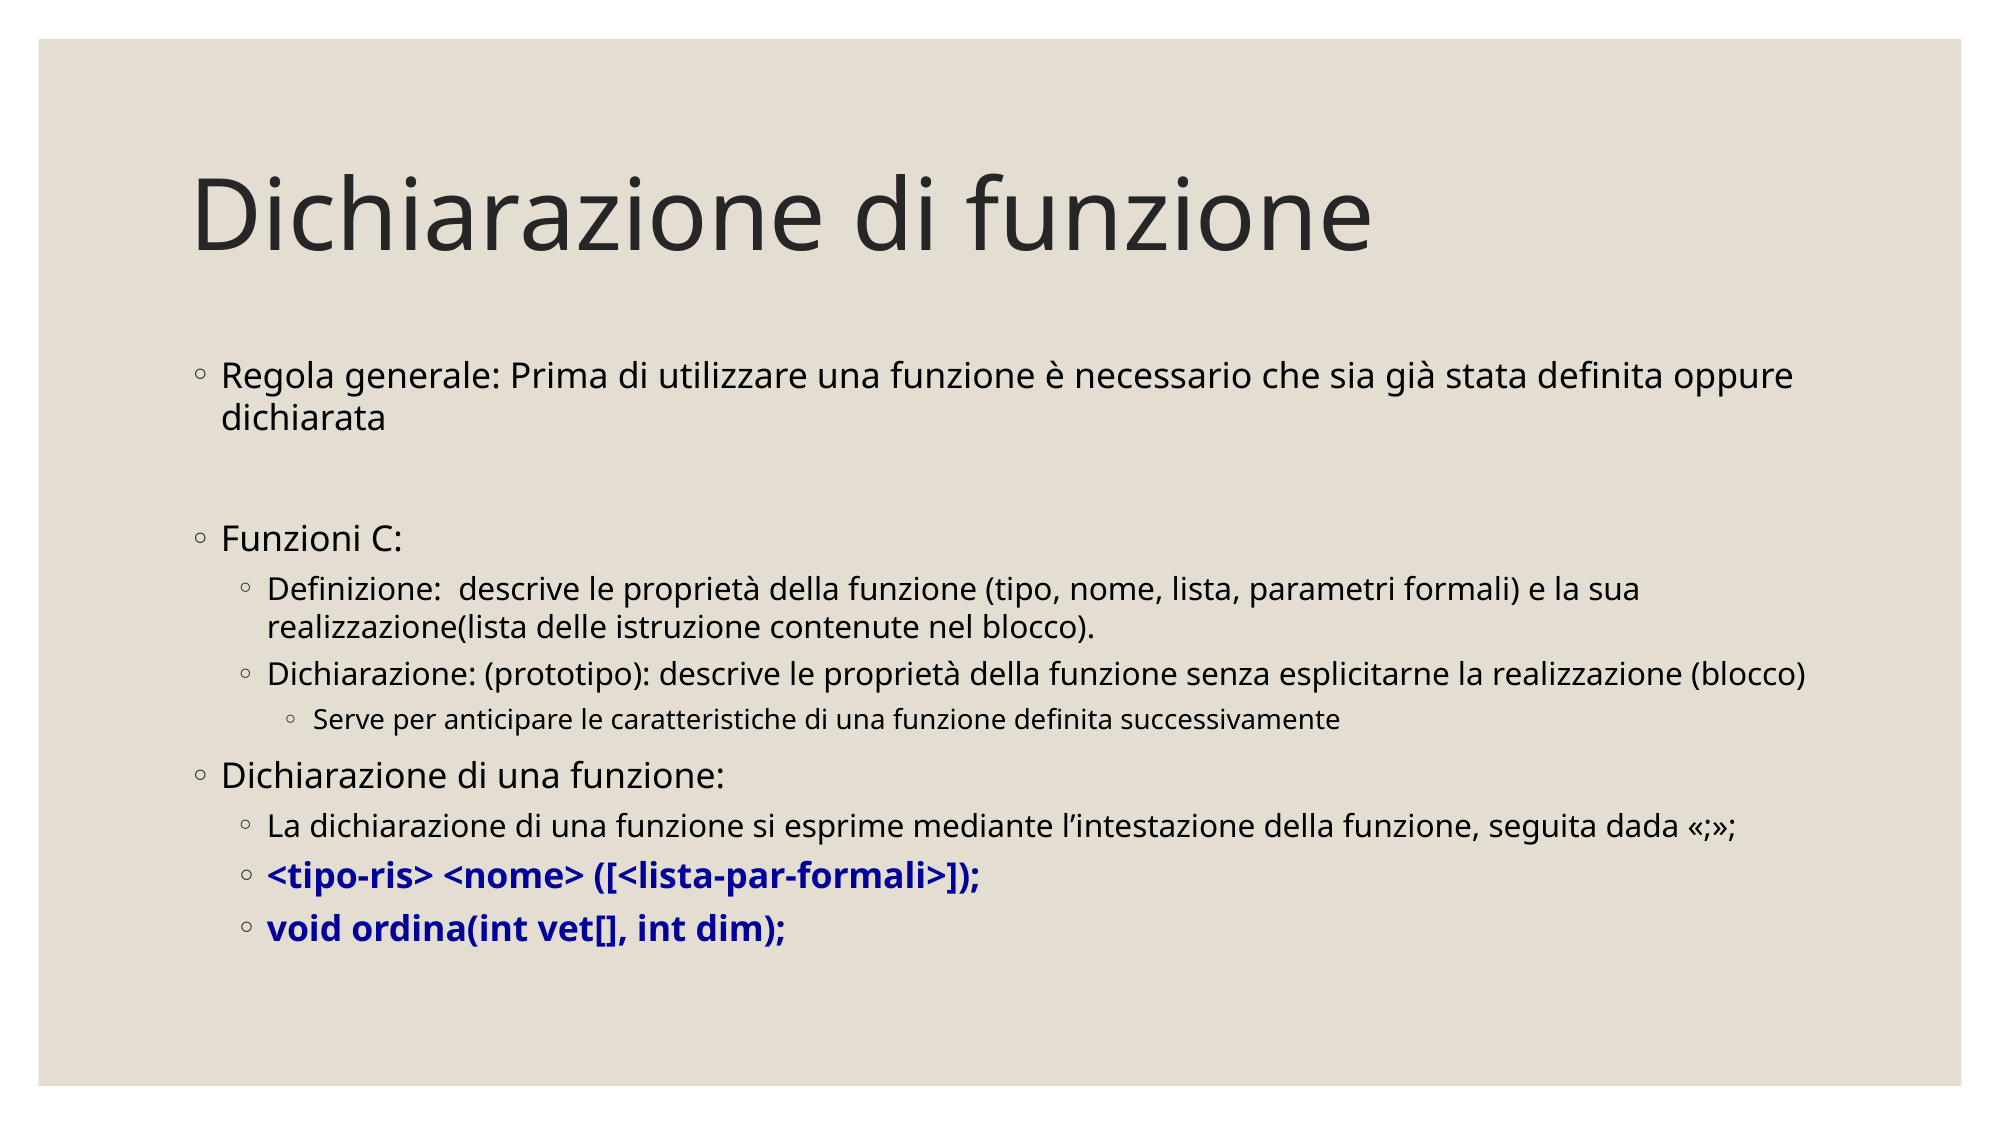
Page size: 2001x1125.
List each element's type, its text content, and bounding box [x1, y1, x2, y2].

title Dichiarazione di funzione [174, 105, 1825, 331]
list Regola generale: Prima di utilizzare una funzione è necessario che sia già stata definita oppure dichiarata Funzioni C: Definizione: descrive le proprietà della funzione (tipo, nome, lista, parametri formali) e la sua realizzazione(lista delle istruzione contenute nel blocco). Dichiarazione: (prototipo): descrive le proprietà della funzione senza esplicitarne la realizzazione (blocco) Serve per anticipare le caratteristiche di una funzione definita successivamente Dichiarazione di una funzione: La dichiarazione di una funzione si esprime mediante l’intestazione della funzione, seguita dada «;»; <tipo-ris> <nome> ([<lista-par-formali>]); void ordina(int vet[], int dim); [174, 345, 1825, 990]
